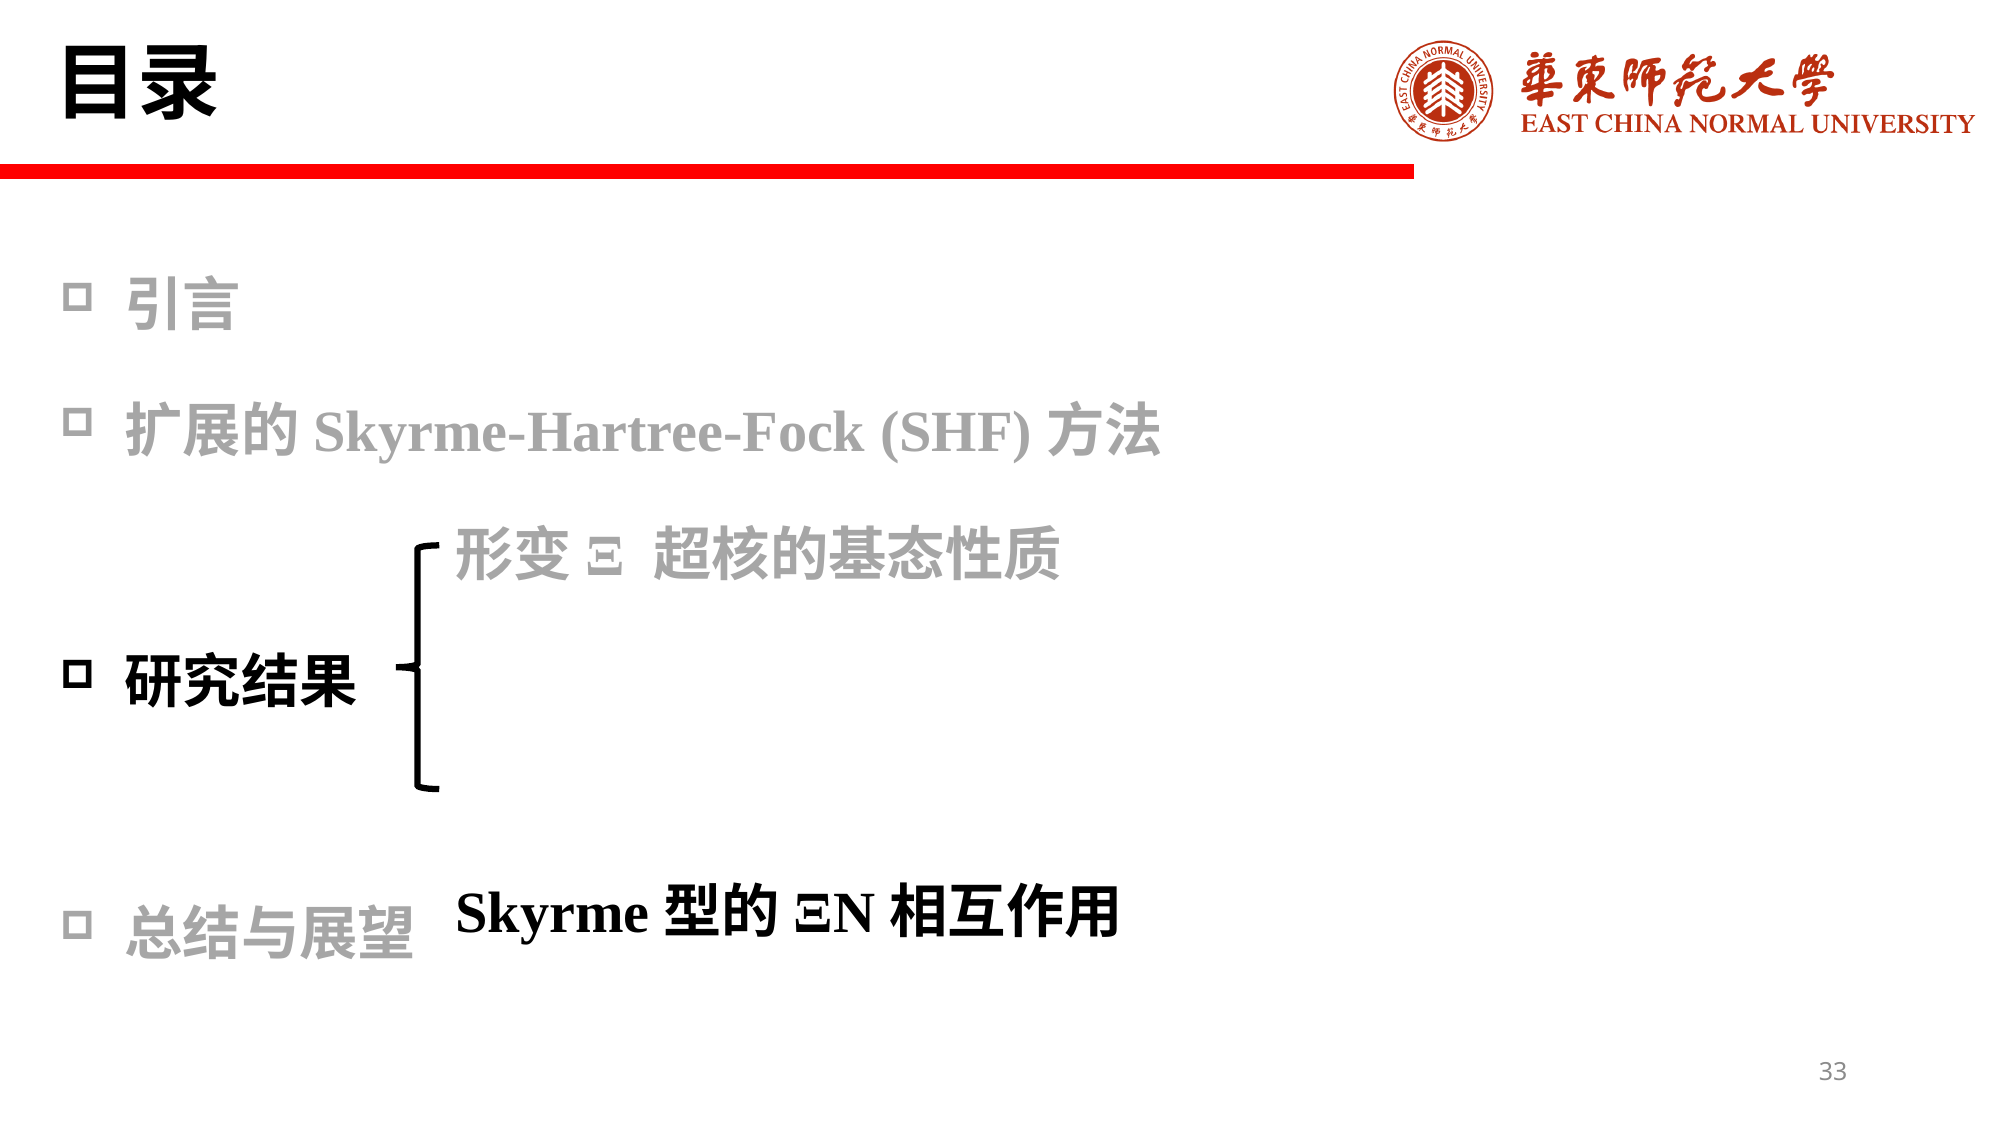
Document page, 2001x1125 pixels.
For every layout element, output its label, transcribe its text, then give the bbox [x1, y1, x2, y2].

text_box 形变Ξ 超核的基态性质 Skyrme型的ΞN相互作用 [440, 474, 1412, 855]
list 引言 扩展的Skyrme-Hartree-Fock (SHF)方法 研究结果 总结与展望 [45, 224, 1698, 1005]
picture [1387, 35, 1980, 146]
title 目录 [39, 12, 270, 159]
slide_number 33 [1412, 1042, 1863, 1103]
text_box [395, 544, 440, 790]
